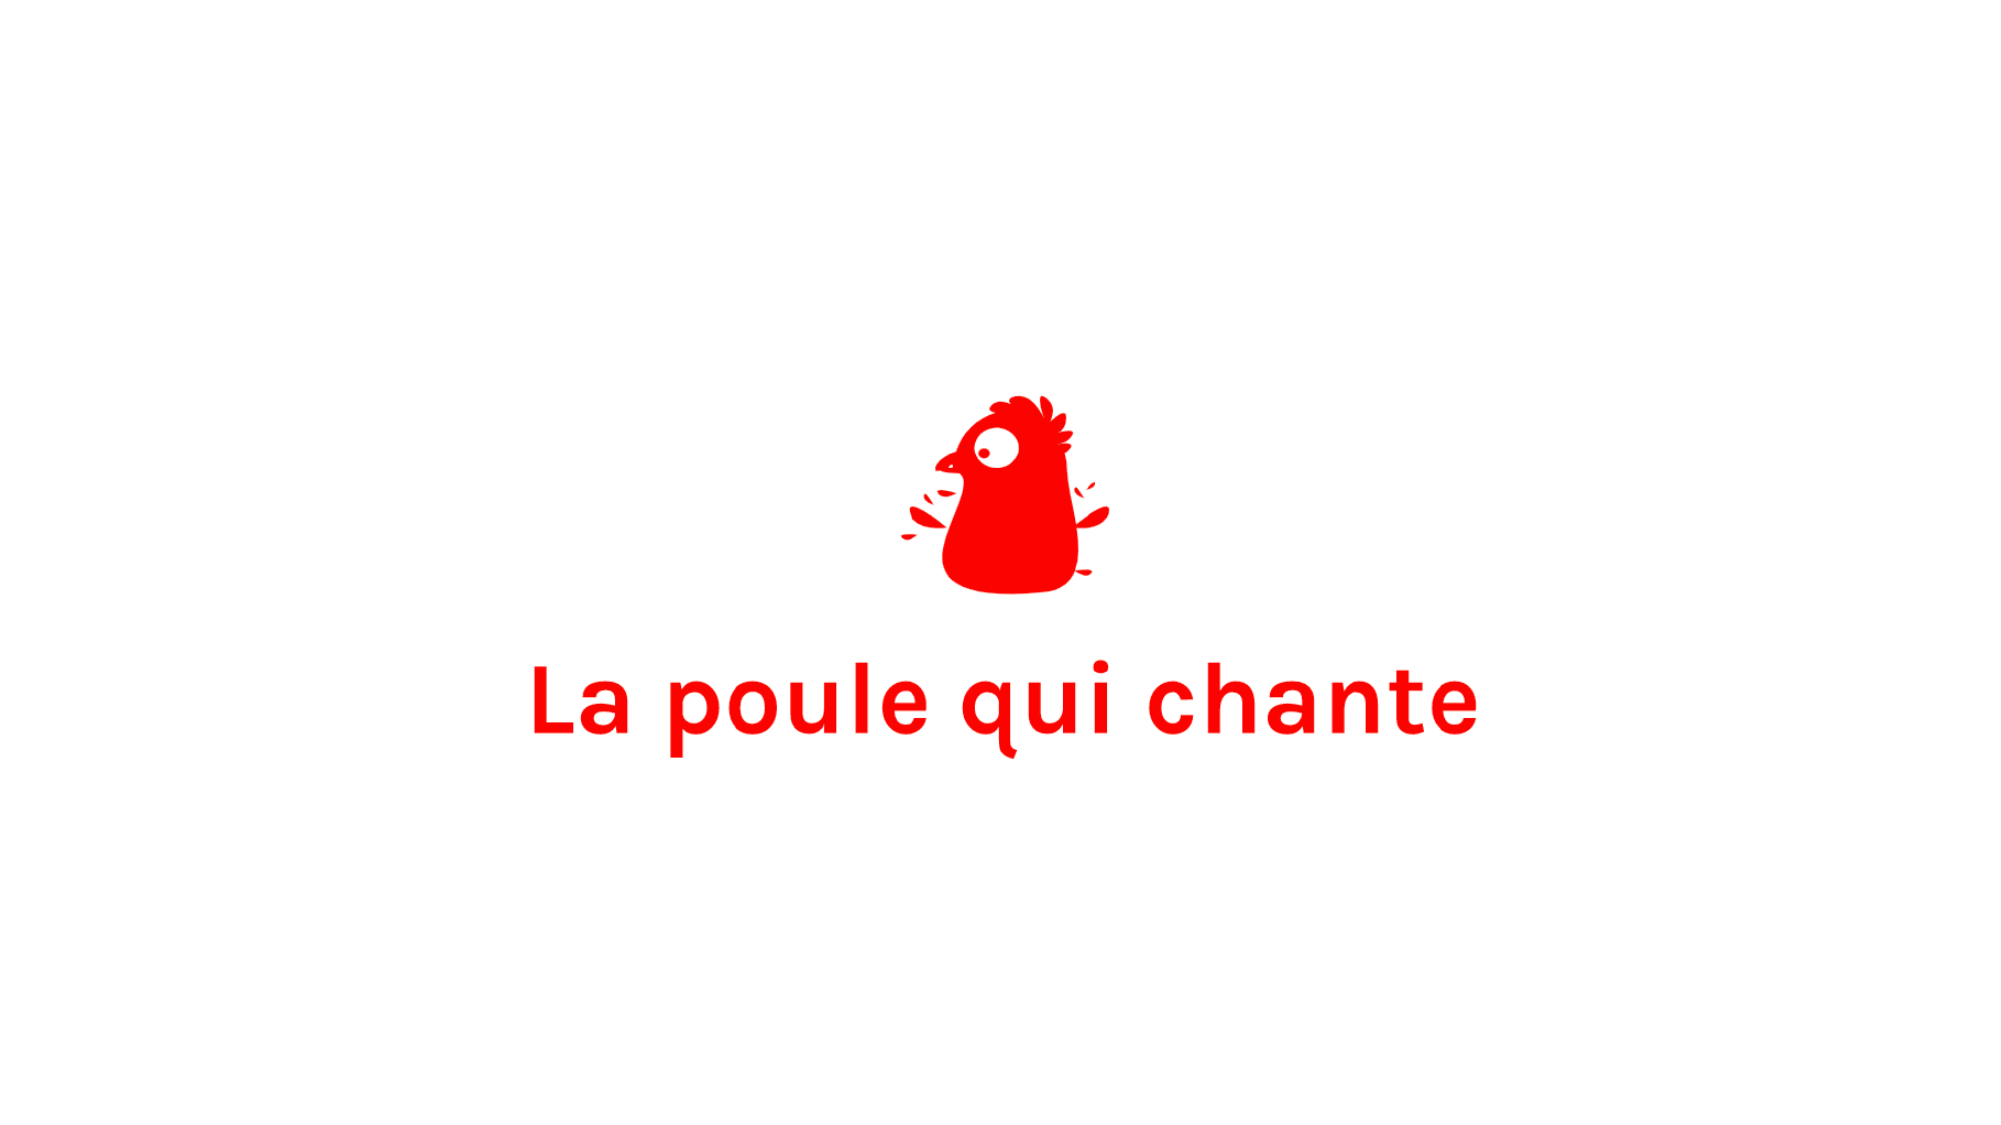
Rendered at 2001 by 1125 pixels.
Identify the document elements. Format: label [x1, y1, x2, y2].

picture [471, 344, 1529, 781]
